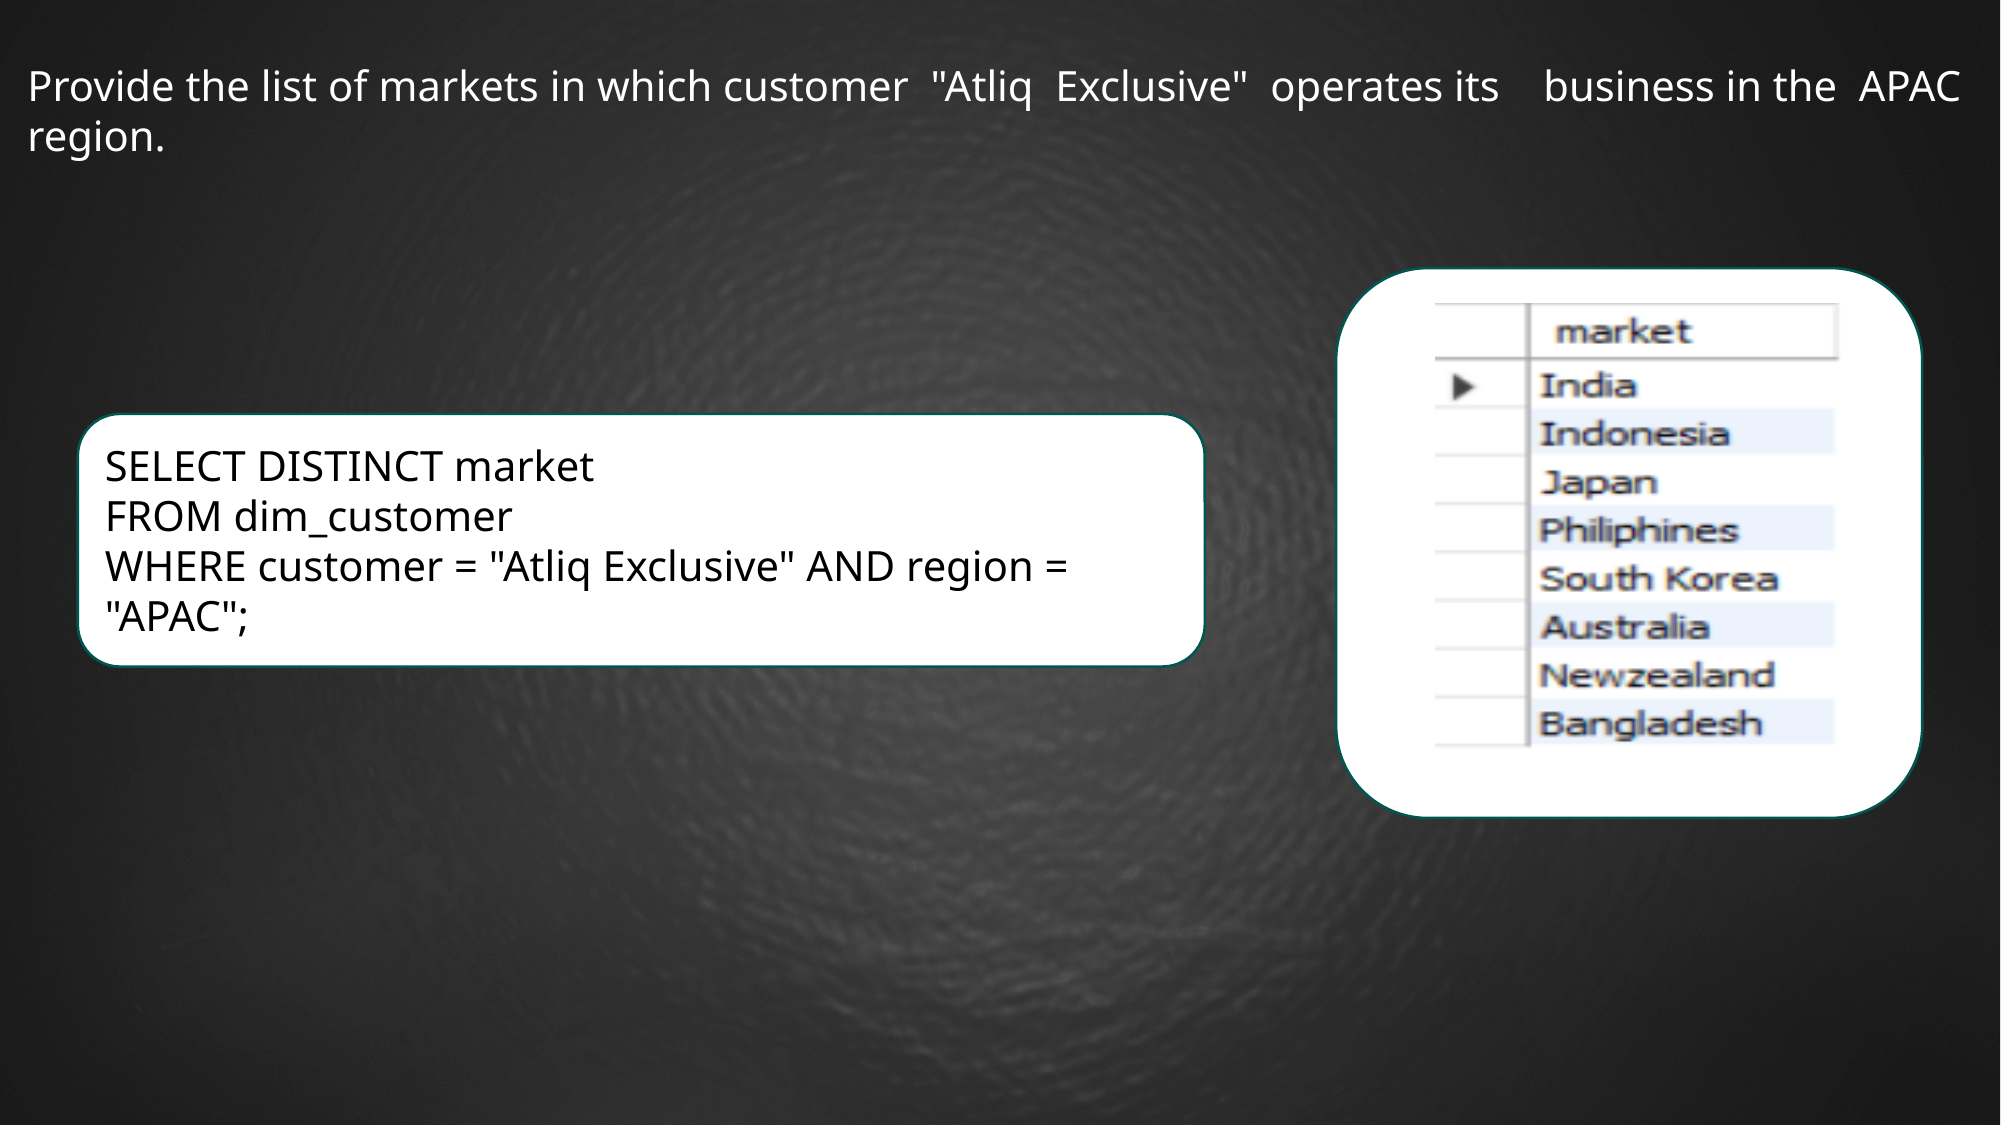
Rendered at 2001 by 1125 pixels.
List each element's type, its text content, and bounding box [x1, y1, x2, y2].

text_box Provide the list of markets in which customer "Atliq Exclusive" operates its business in the APAC region. [12, 52, 1988, 168]
picture [1435, 303, 1876, 783]
text_box SELECT DISTINCT market FROM dim_customer WHERE customer = "Atliq Exclusive" AND region = "APAC"; [76, 412, 1207, 668]
text_box [1334, 266, 1924, 820]
